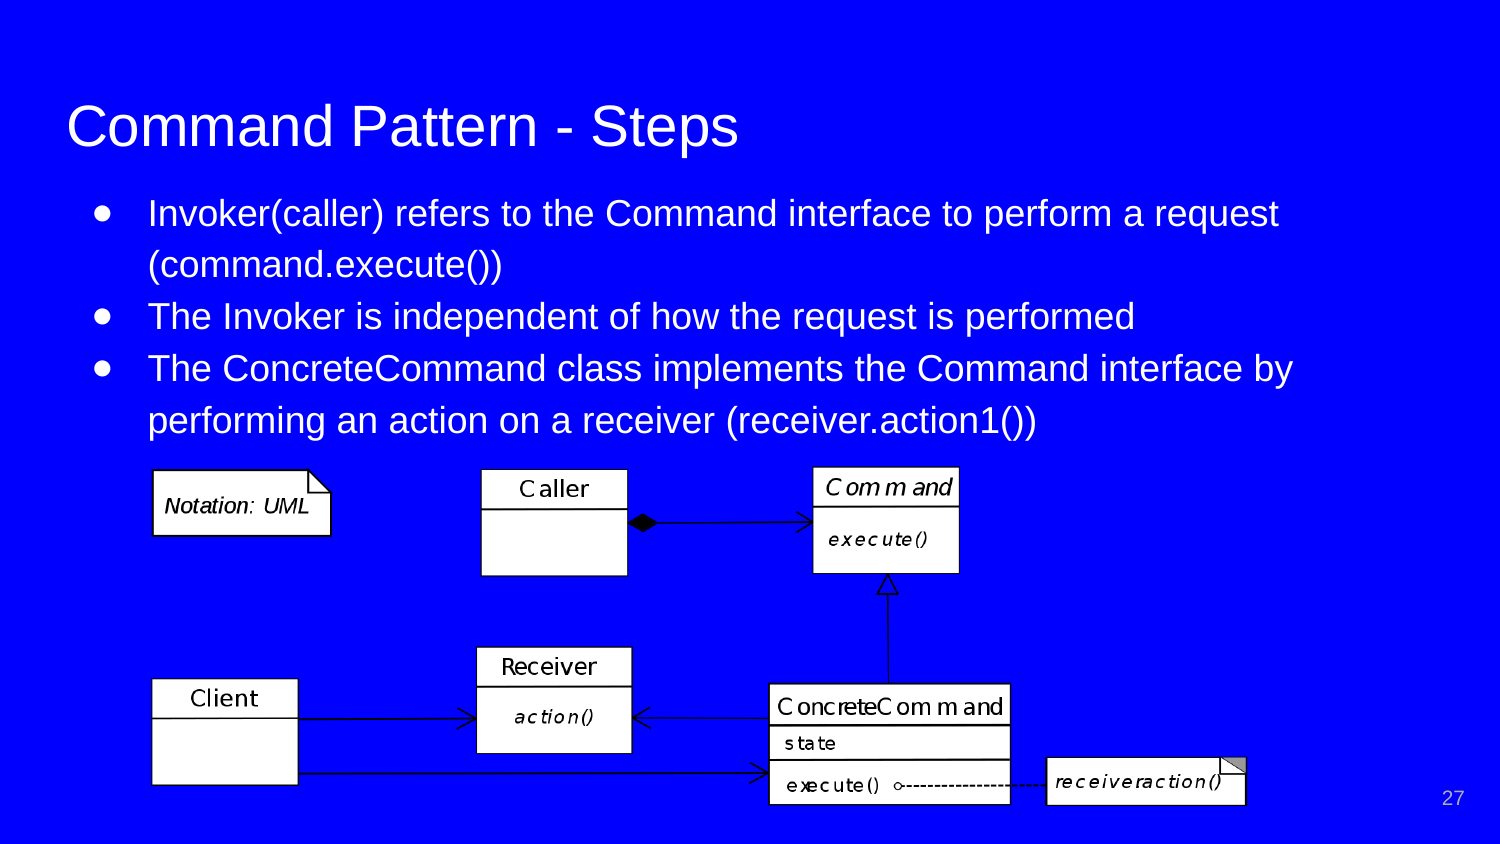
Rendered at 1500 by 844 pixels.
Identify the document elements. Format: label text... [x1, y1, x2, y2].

title Command Pattern - Steps [51, 72, 1449, 167]
list Invoker(caller) refers to the Command interface to perform a request (command.execute()) The Invoker is independent of how the request is performed The ConcreteCommand class implements the Command interface by performing an action on a receiver (receiver.action1()) [57, 166, 1456, 433]
slide_number ‹#› [1389, 764, 1480, 830]
picture [125, 443, 1274, 830]
